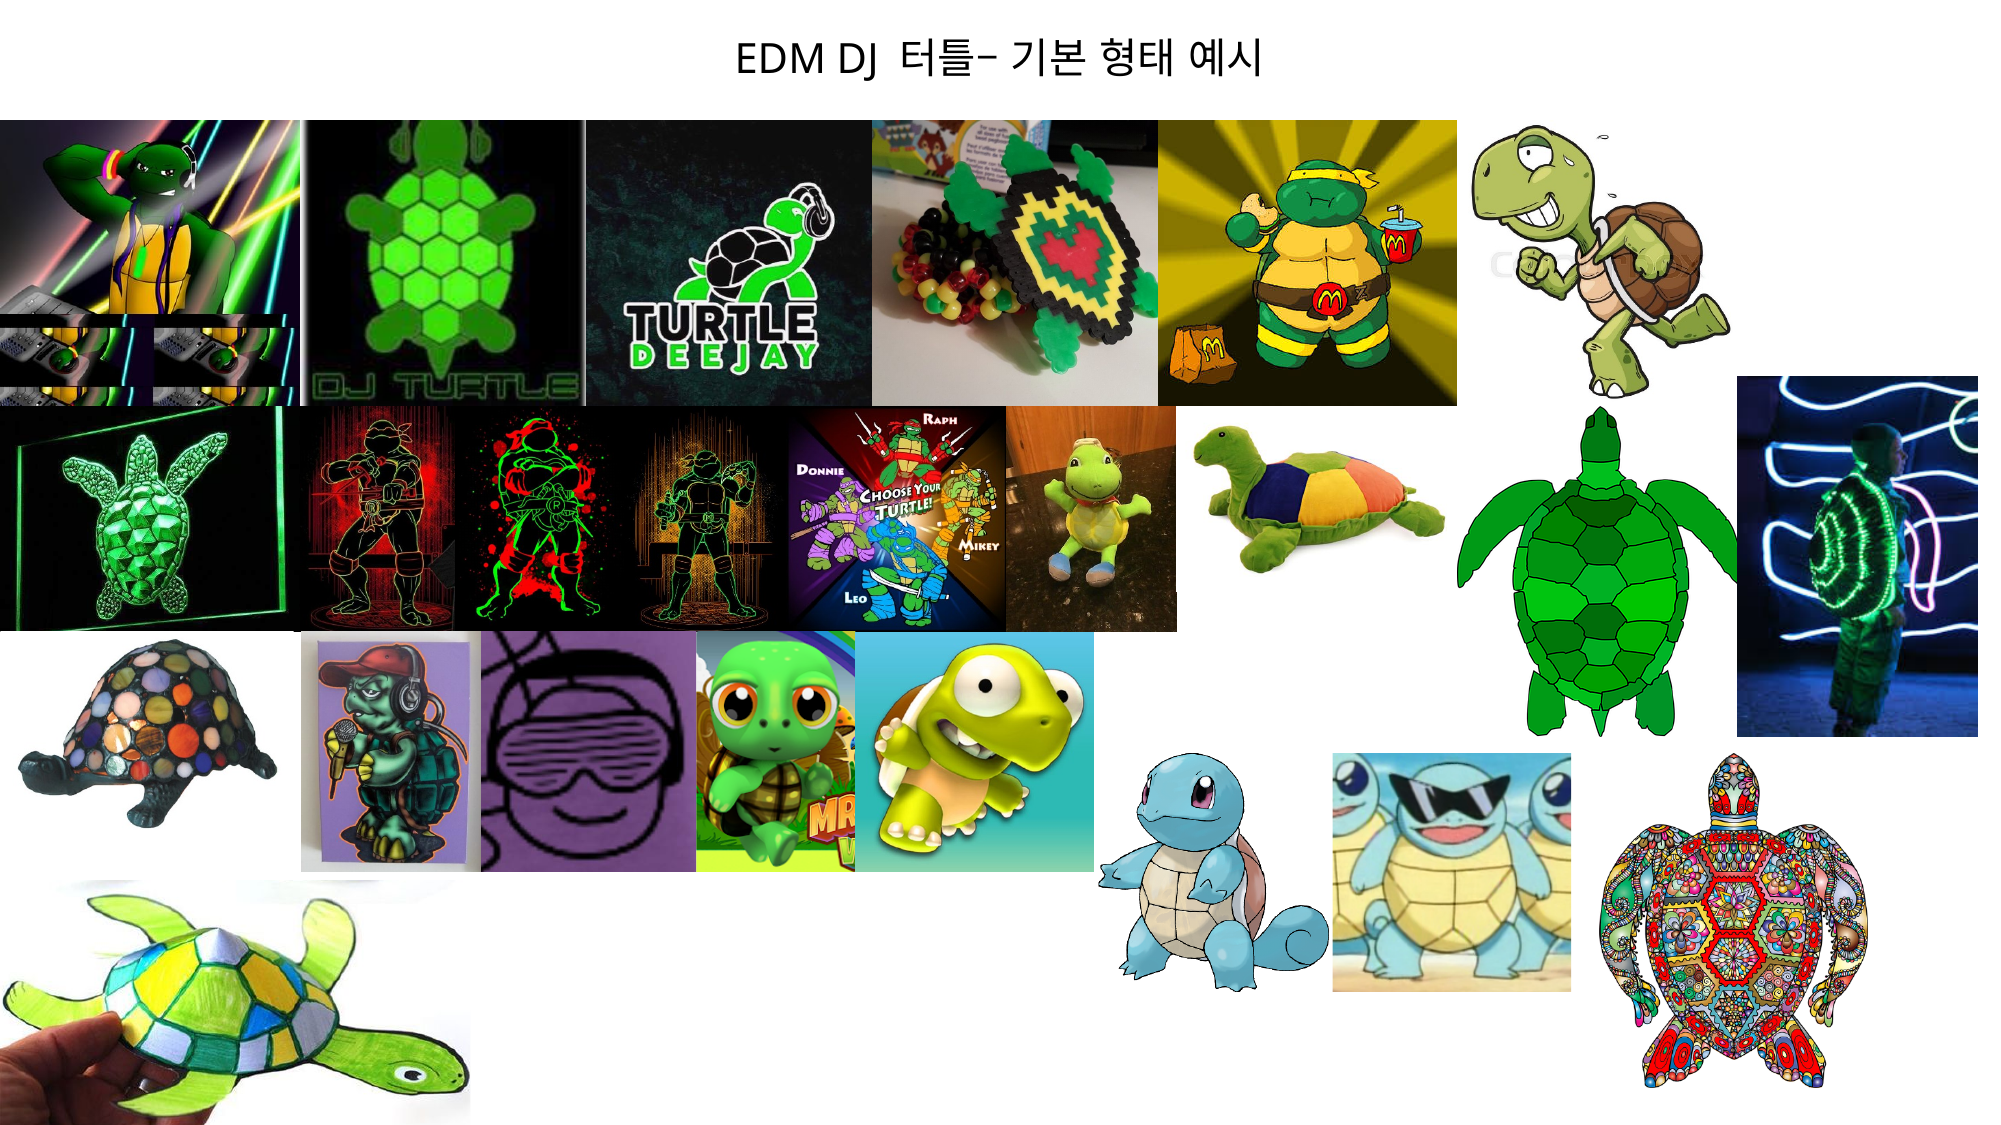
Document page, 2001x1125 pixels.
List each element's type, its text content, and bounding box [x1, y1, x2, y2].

picture [0, 880, 471, 1125]
text_box EDM DJ 터틀– 기본 형태 예시 [0, 0, 2000, 121]
picture [1599, 753, 1868, 1088]
picture [0, 120, 1978, 992]
